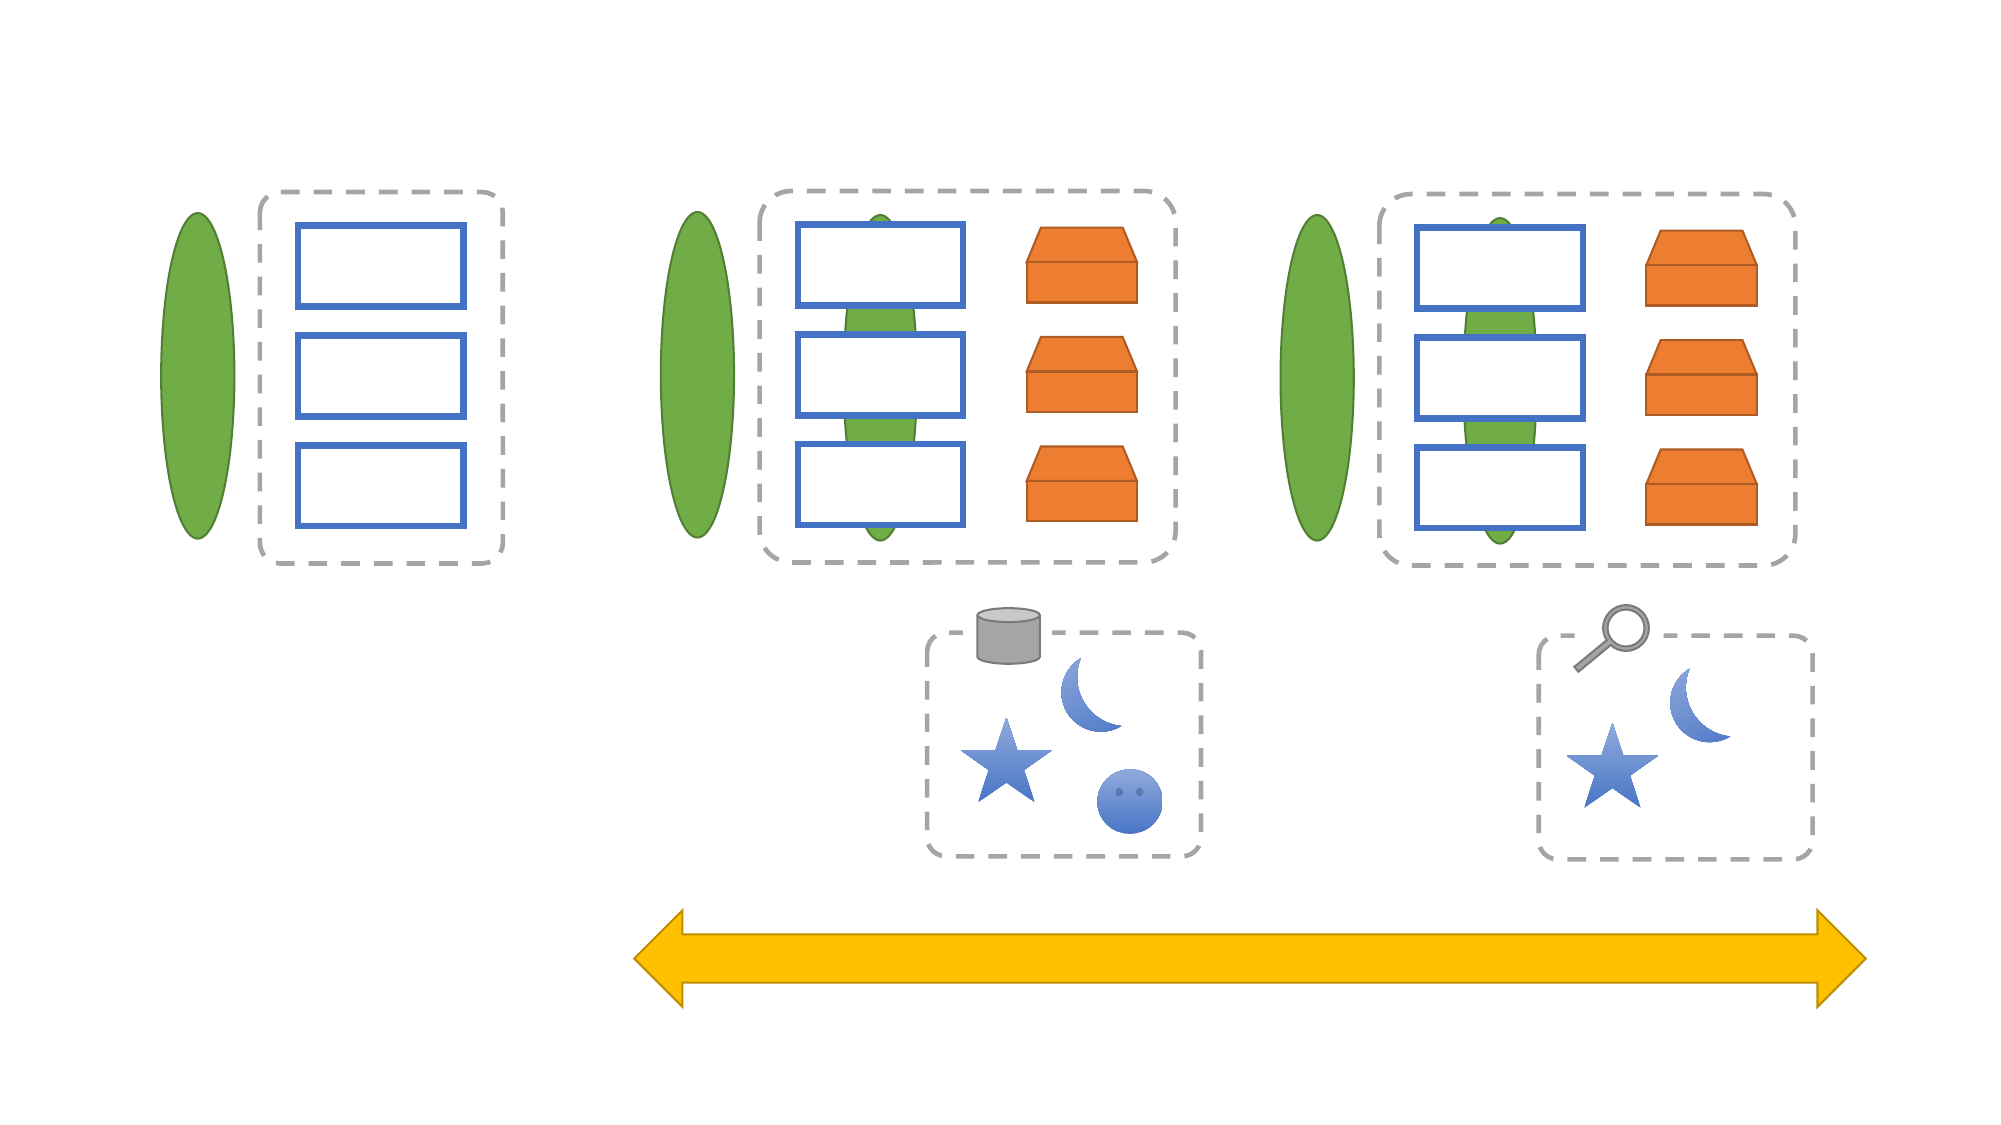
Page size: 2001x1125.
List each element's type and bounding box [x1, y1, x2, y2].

text_box [976, 607, 1041, 616]
text_box [1280, 194, 1796, 566]
text_box [1538, 619, 1813, 860]
text_box [980, 610, 1038, 616]
text_box [161, 192, 503, 564]
text_box [660, 190, 1176, 563]
text_box [632, 907, 1868, 1010]
text_box [1603, 604, 1649, 619]
text_box [927, 616, 1202, 857]
